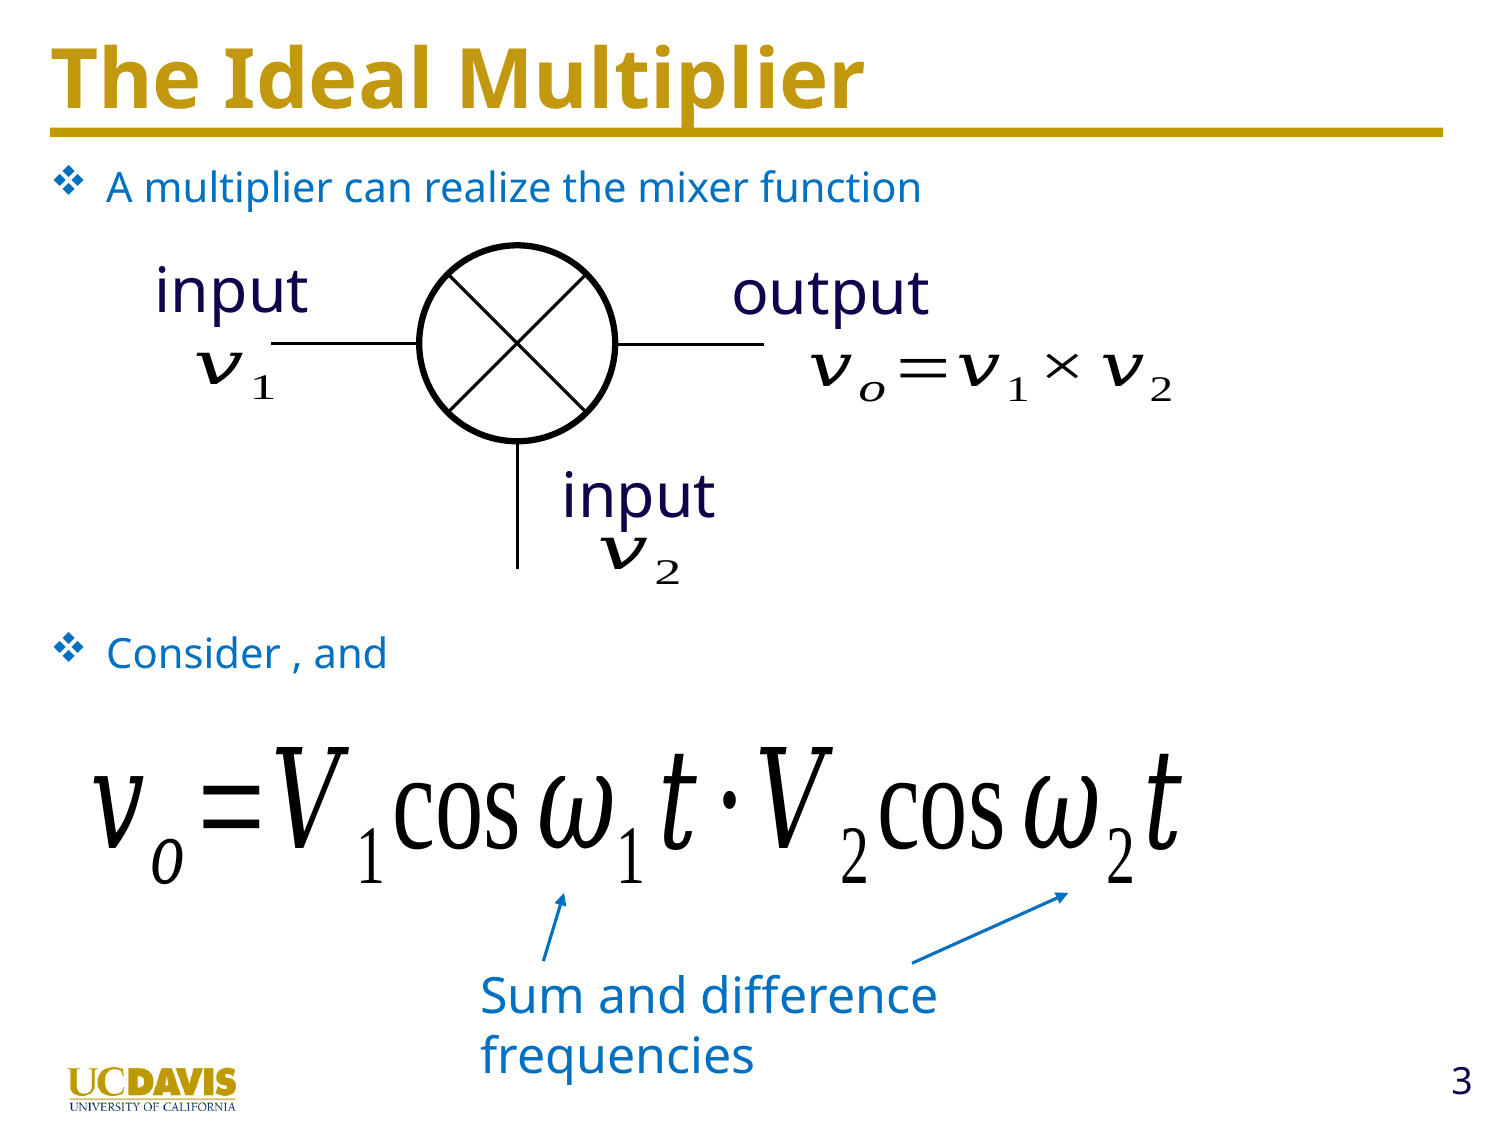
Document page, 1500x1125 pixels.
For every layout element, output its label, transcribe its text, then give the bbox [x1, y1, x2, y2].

text_box input [547, 447, 732, 537]
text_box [911, 892, 1069, 964]
text_box input [139, 242, 325, 333]
picture [67, 1067, 236, 1111]
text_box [543, 892, 565, 962]
text_box Sum and difference frequencies [465, 955, 954, 1091]
text_box output [716, 244, 945, 335]
title The Ideal Multiplier [49, 0, 1444, 151]
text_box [418, 245, 616, 442]
